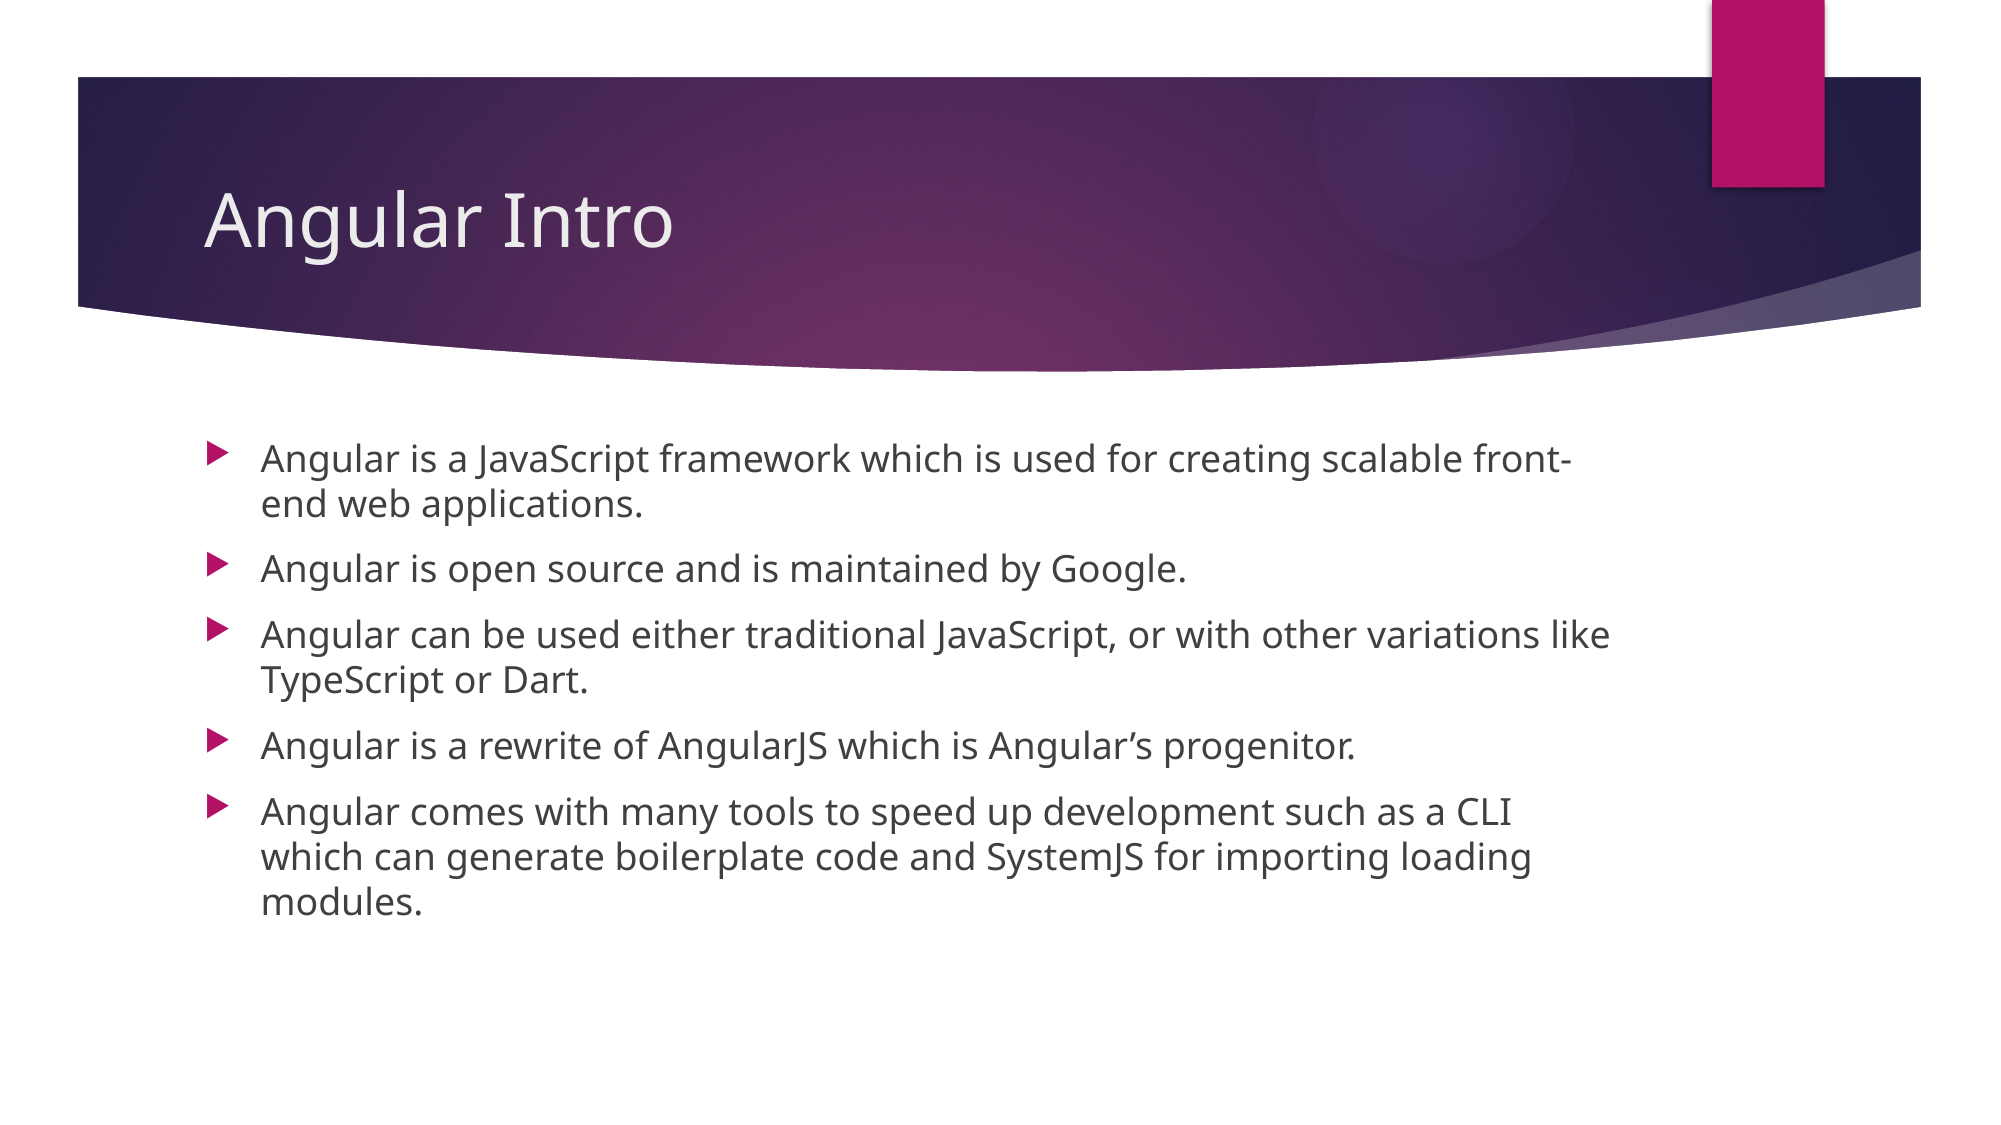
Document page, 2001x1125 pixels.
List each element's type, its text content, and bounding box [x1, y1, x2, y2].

list Angular is a JavaScript framework which is used for creating scalable front-end web applications. Angular is open source and is maintained by Google. Angular can be used either traditional JavaScript, or with other variations like TypeScript or Dart. Angular is a rewrite of AngularJS which is Angular’s progenitor. Angular comes with many tools to speed up development such as a CLI which can generate boilerplate code and SystemJS for importing loading modules. [189, 427, 1638, 988]
title Angular Intro [189, 159, 1627, 276]
